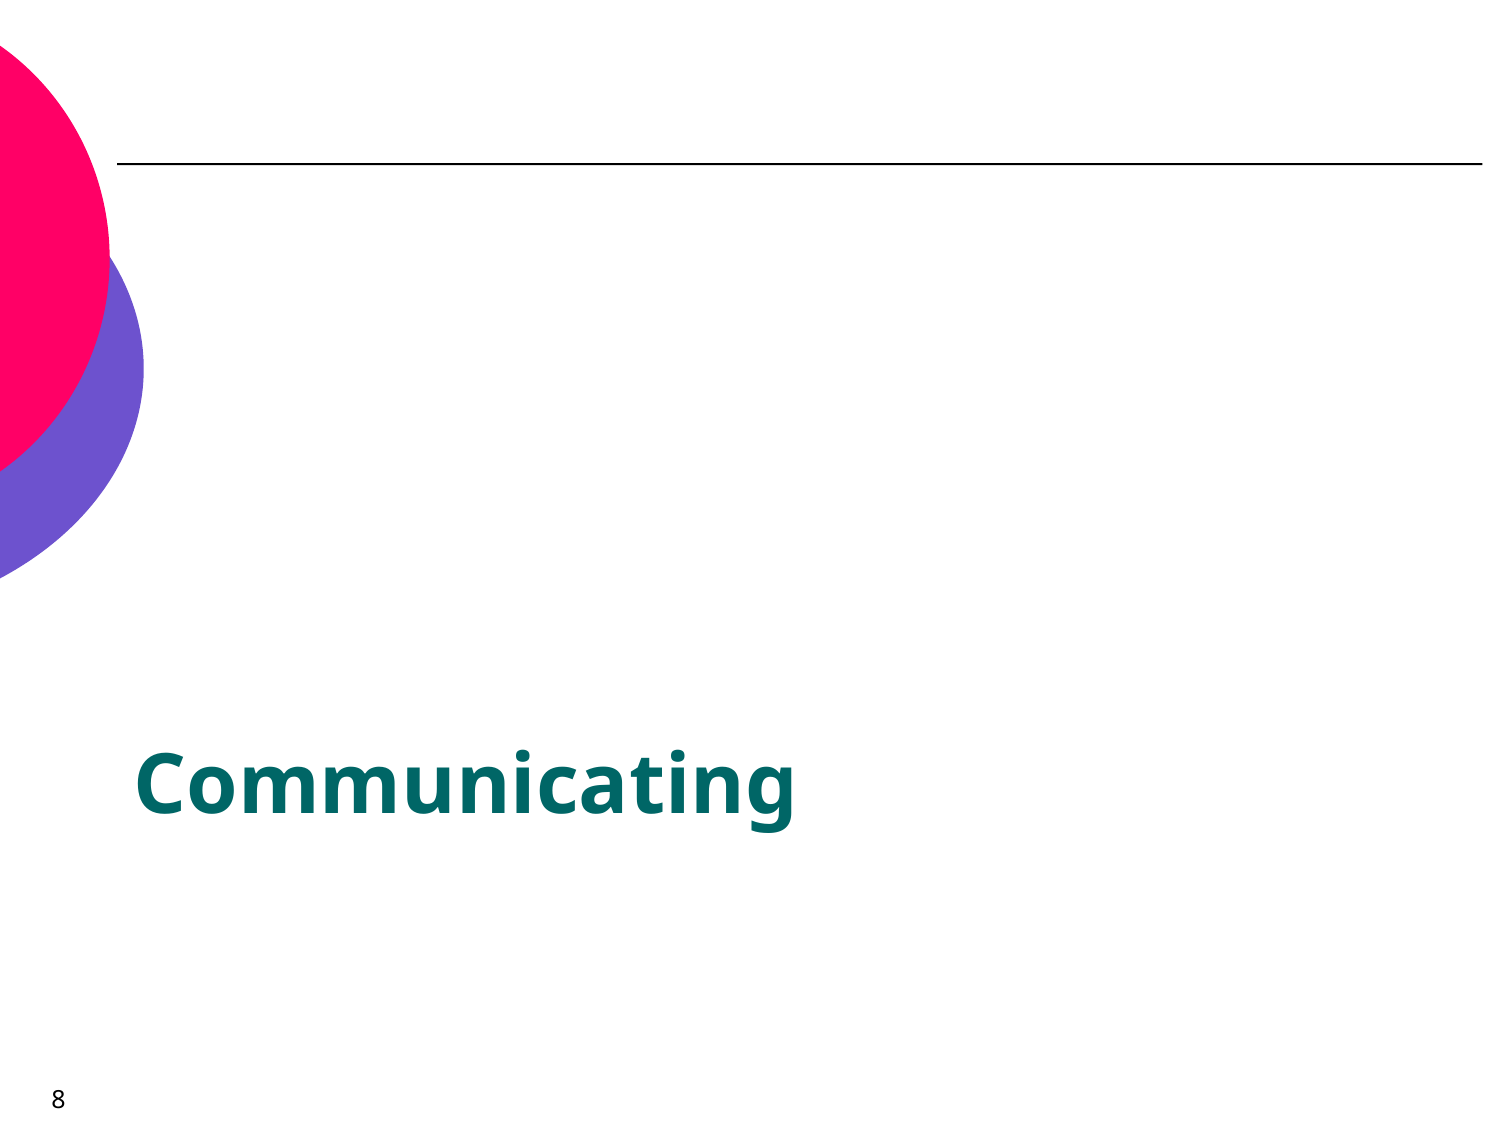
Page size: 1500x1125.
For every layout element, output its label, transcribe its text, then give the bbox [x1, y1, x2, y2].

slide_number 8 [0, 1049, 81, 1125]
title Communicating [118, 722, 1394, 947]
